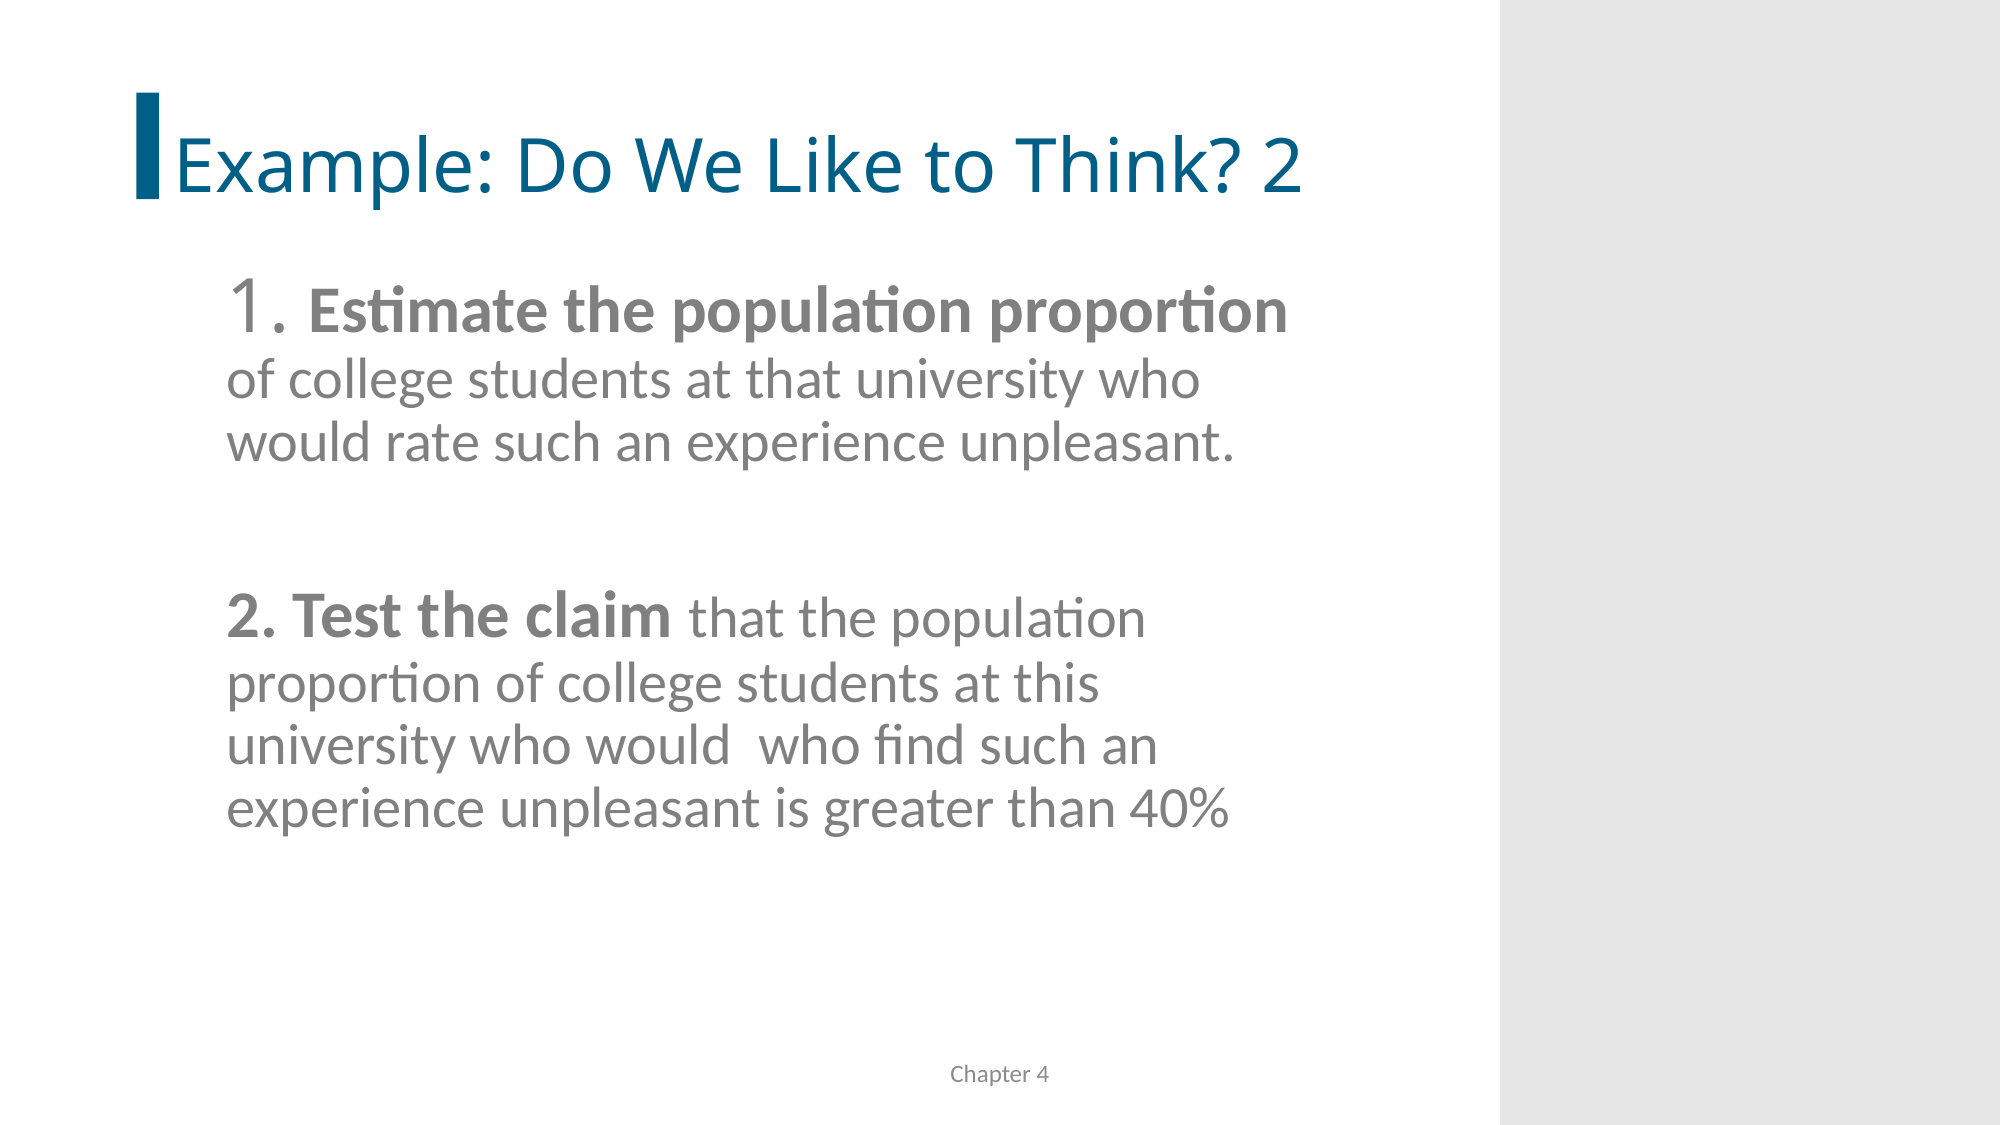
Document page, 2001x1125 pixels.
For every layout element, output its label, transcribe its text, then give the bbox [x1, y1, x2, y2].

list 1. Estimate the population proportion of college students at that university who would rate such an experience unpleasant. 2. Test the claim that the population proportion of college students at this university who would who find such an experience unpleasant is greater than 40% [136, 260, 1338, 999]
slide_number 6 [1412, 1042, 1863, 1103]
text_box [135, 92, 160, 200]
footer Chapter 4 [662, 1042, 1338, 1103]
title Example: Do We Like to Think? 2 [158, 92, 1338, 217]
text_box [1499, 0, 2000, 1125]
